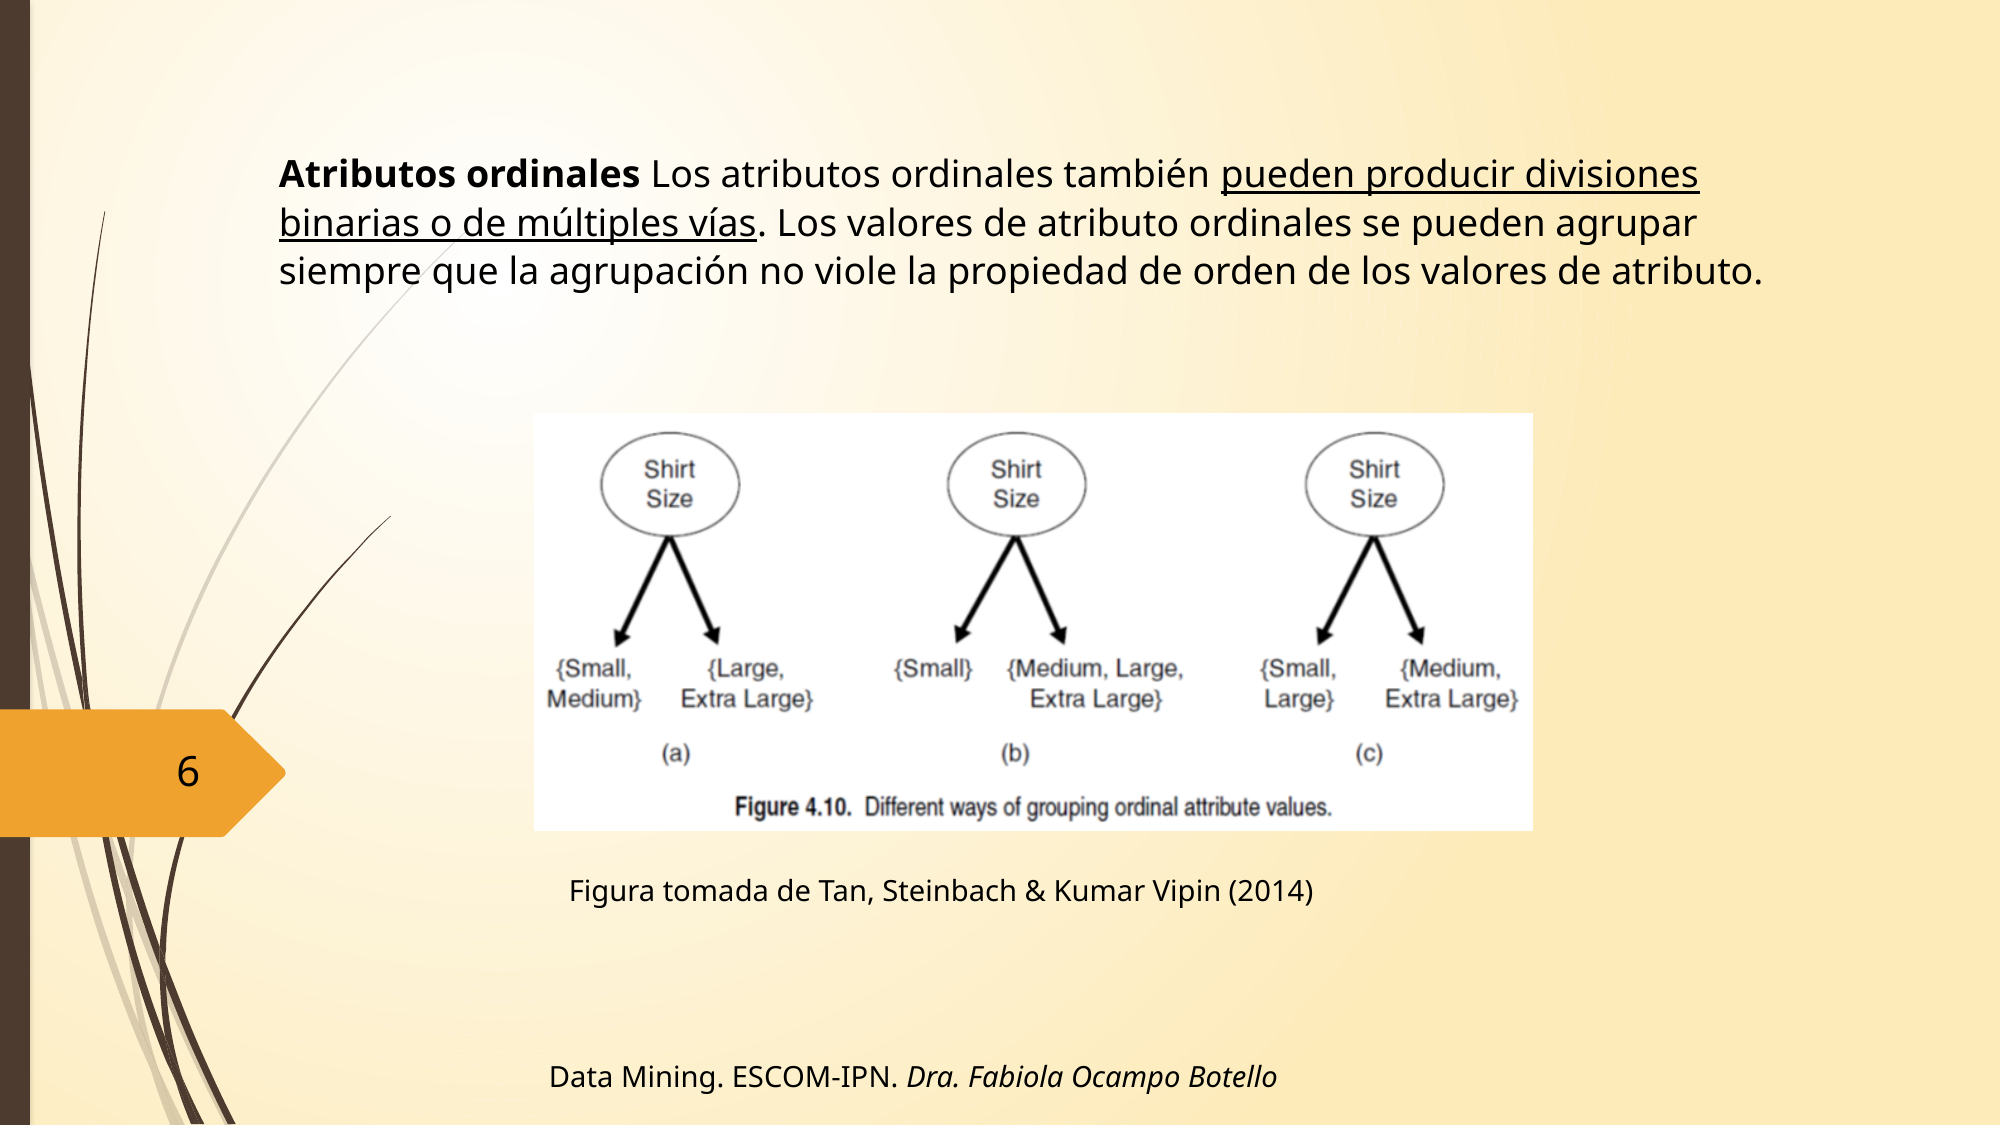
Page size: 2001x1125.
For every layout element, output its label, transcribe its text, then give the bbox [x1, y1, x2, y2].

text_box Data Mining. ESCOM-IPN. Dra. Fabiola Ocampo Botello [534, 1050, 1507, 1101]
text_box Atributos ordinales Los atributos ordinales también pueden producir divisiones binarias o de múltiples vías. Los valores de atributo ordinales se pueden agrupar siempre que la agrupación no viole la propiedad de orden de los valores de atributo. [264, 139, 1846, 299]
picture [533, 413, 1533, 831]
slide_number 6 [87, 743, 216, 803]
text_box Figura tomada de Tan, Steinbach & Kumar Vipin (2014) [554, 864, 1446, 915]
